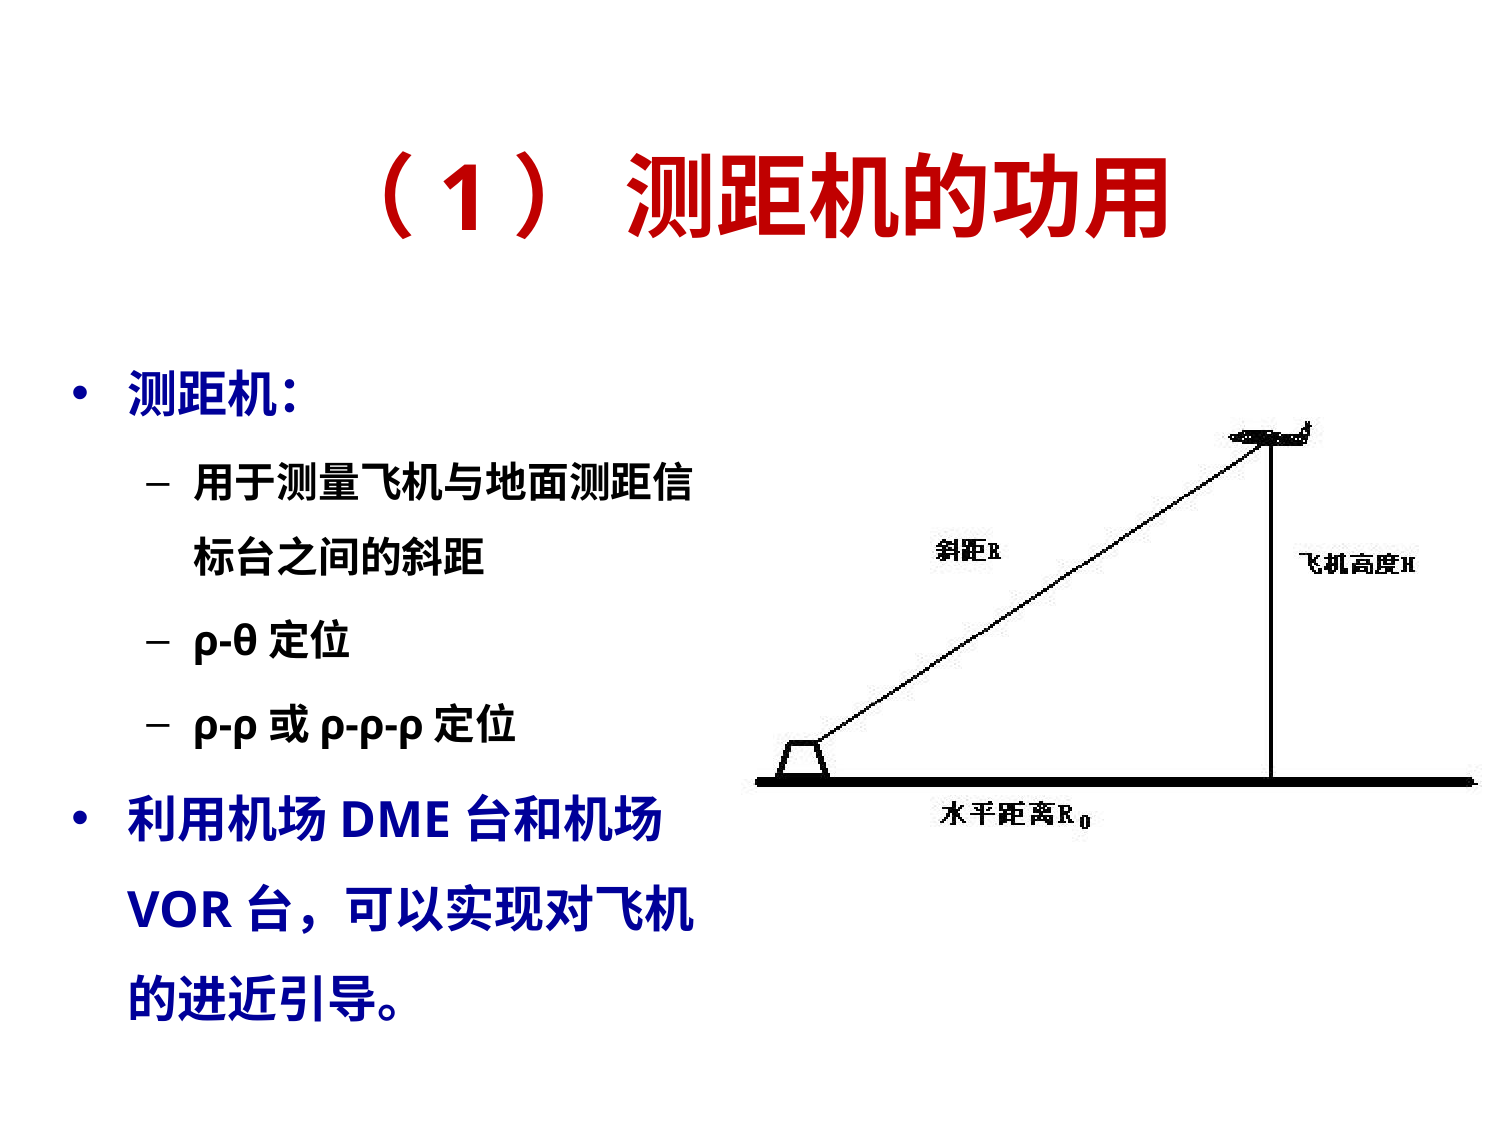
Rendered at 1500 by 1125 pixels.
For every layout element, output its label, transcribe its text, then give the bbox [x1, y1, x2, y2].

list 测距机： 用于测量飞机与地面测距信标台之间的斜距 ρ-θ定位 ρ-ρ或ρ-ρ-ρ定位 利用机场DME台和机场VOR台，可以实现对飞机的进近引导。 [56, 324, 720, 1000]
title （1） 测距机的功用 [112, 131, 1388, 257]
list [726, 290, 1492, 1047]
